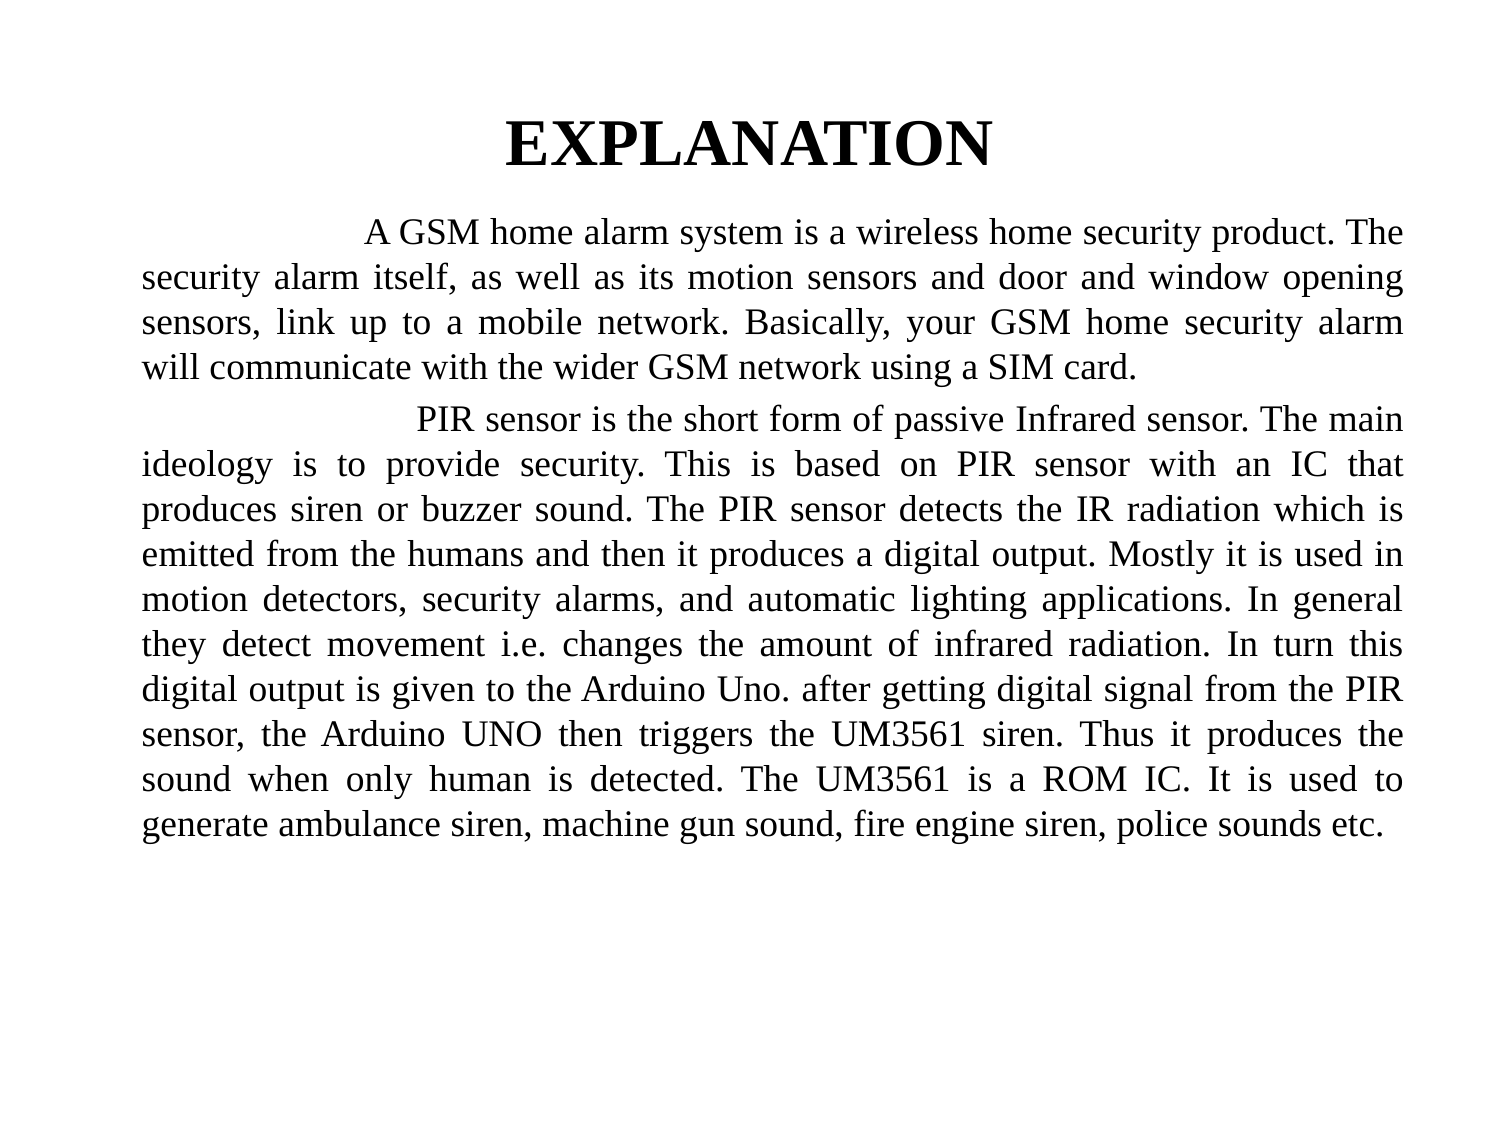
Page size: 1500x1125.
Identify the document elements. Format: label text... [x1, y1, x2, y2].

list A GSM home alarm system is a wireless home security product. The security alarm itself, as well as its motion sensors and door and window opening sensors, link up to a mobile network. Basically, your GSM home security alarm will communicate with the wider GSM network using a SIM card. PIR sensor is the short form of passive Infrared sensor. The main ideology is to provide security. This is based on PIR sensor with an IC that produces siren or buzzer sound. The PIR sensor detects the IR radiation which is emitted from the humans and then it produces a digital output. Mostly it is used in motion detectors, security alarms, and automatic lighting applications. In general they detect movement i.e. changes the amount of infrared radiation. In turn this digital output is given to the Arduino Uno. after getting digital signal from the PIR sensor, the Arduino UNO then triggers the UM3561 siren. Thus it produces the sound when only human is detected. The UM3561 is a ROM IC. It is used to generate ambulance siren, machine gun sound, fire engine siren, police sounds etc. [70, 199, 1421, 1027]
title EXPLANATION [75, 45, 1425, 233]
